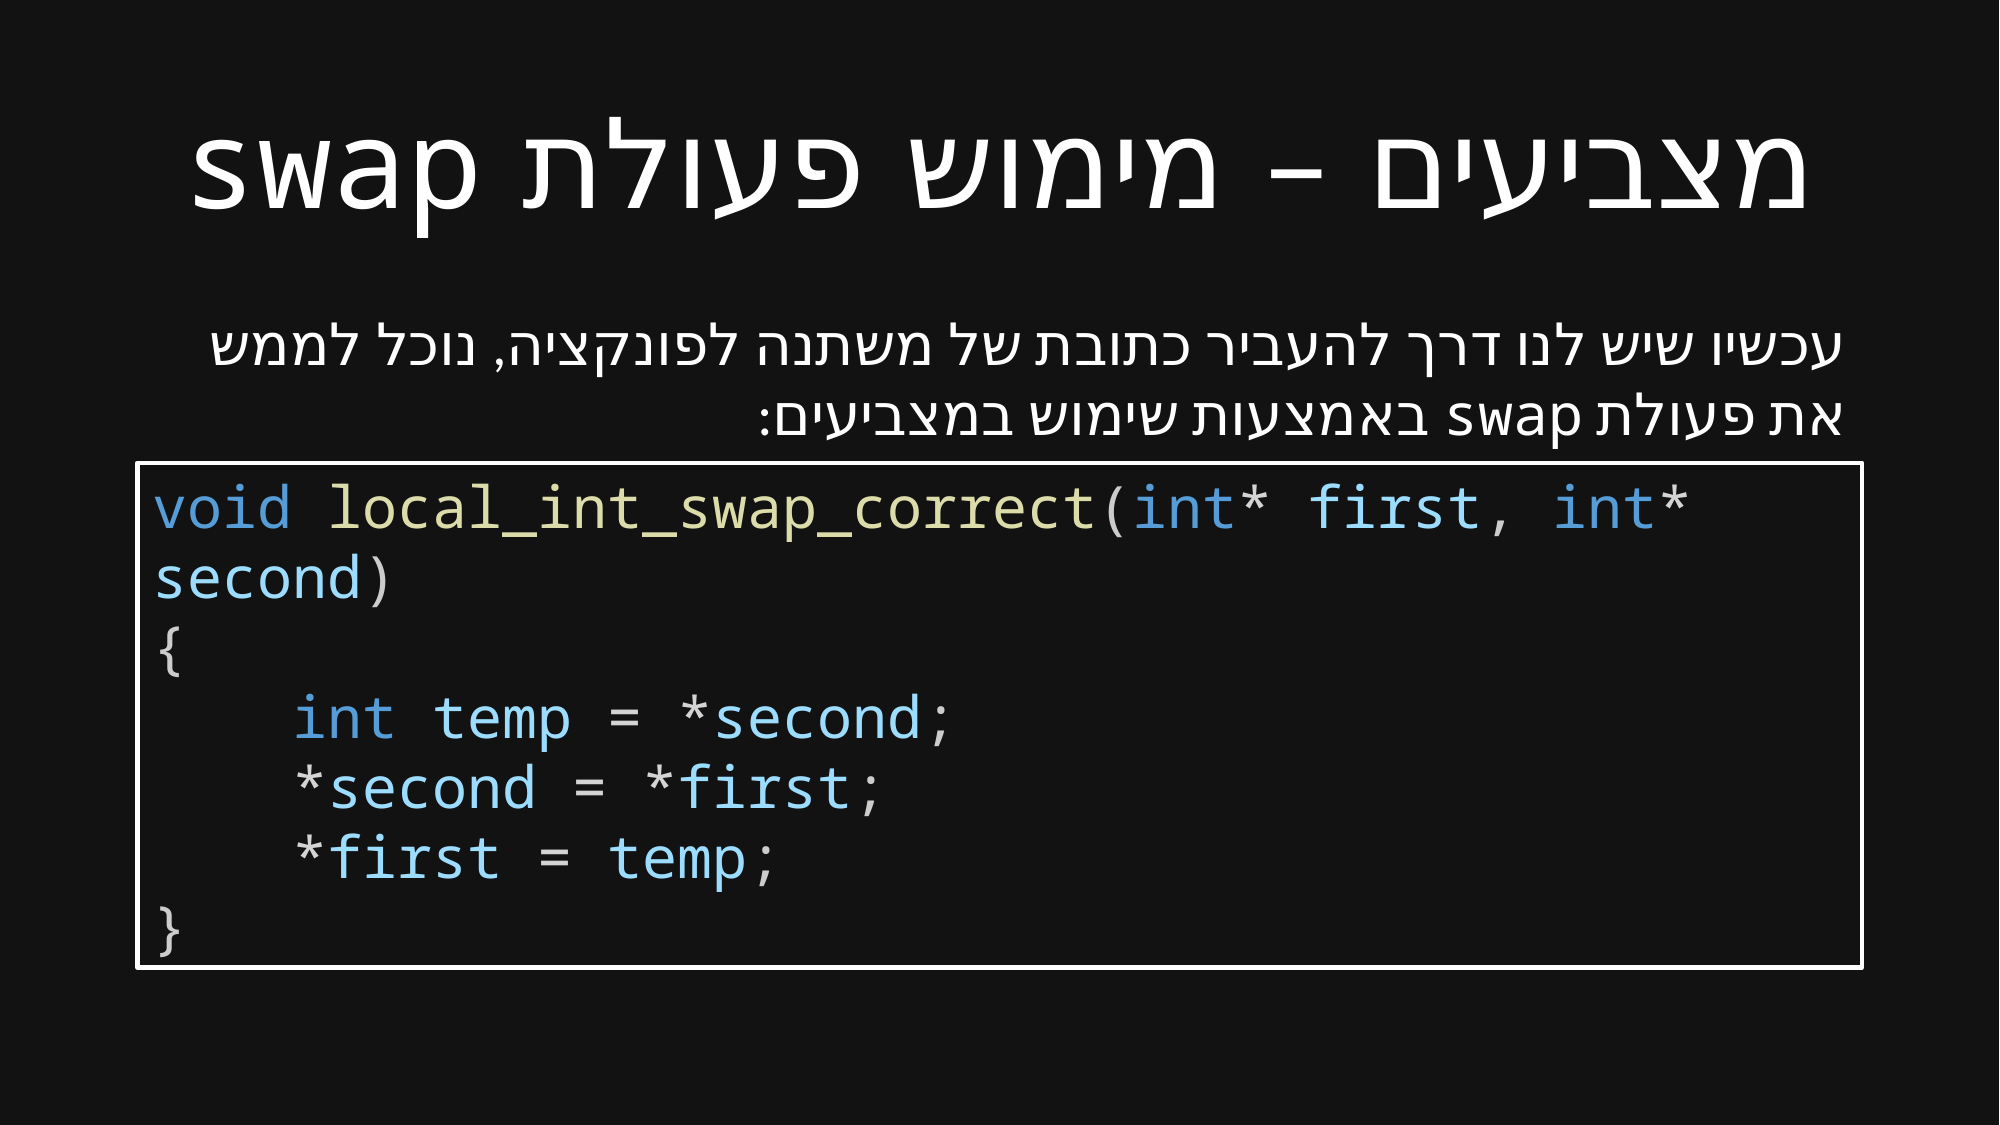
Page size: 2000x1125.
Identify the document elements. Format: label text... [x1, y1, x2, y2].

list עכשיו שיש לנו דרך להעביר כתובת של משתנה לפונקציה, נוכל לממש את פעולת swap באמצעות שימוש במצביעים: [137, 299, 1862, 462]
title מצביעים – מימוש פעולת swap [137, 59, 1862, 278]
text_box void local_int_swap_correct(int* first, int* second) { int temp = *second; *second = *first; *first = temp; } [137, 462, 1862, 968]
